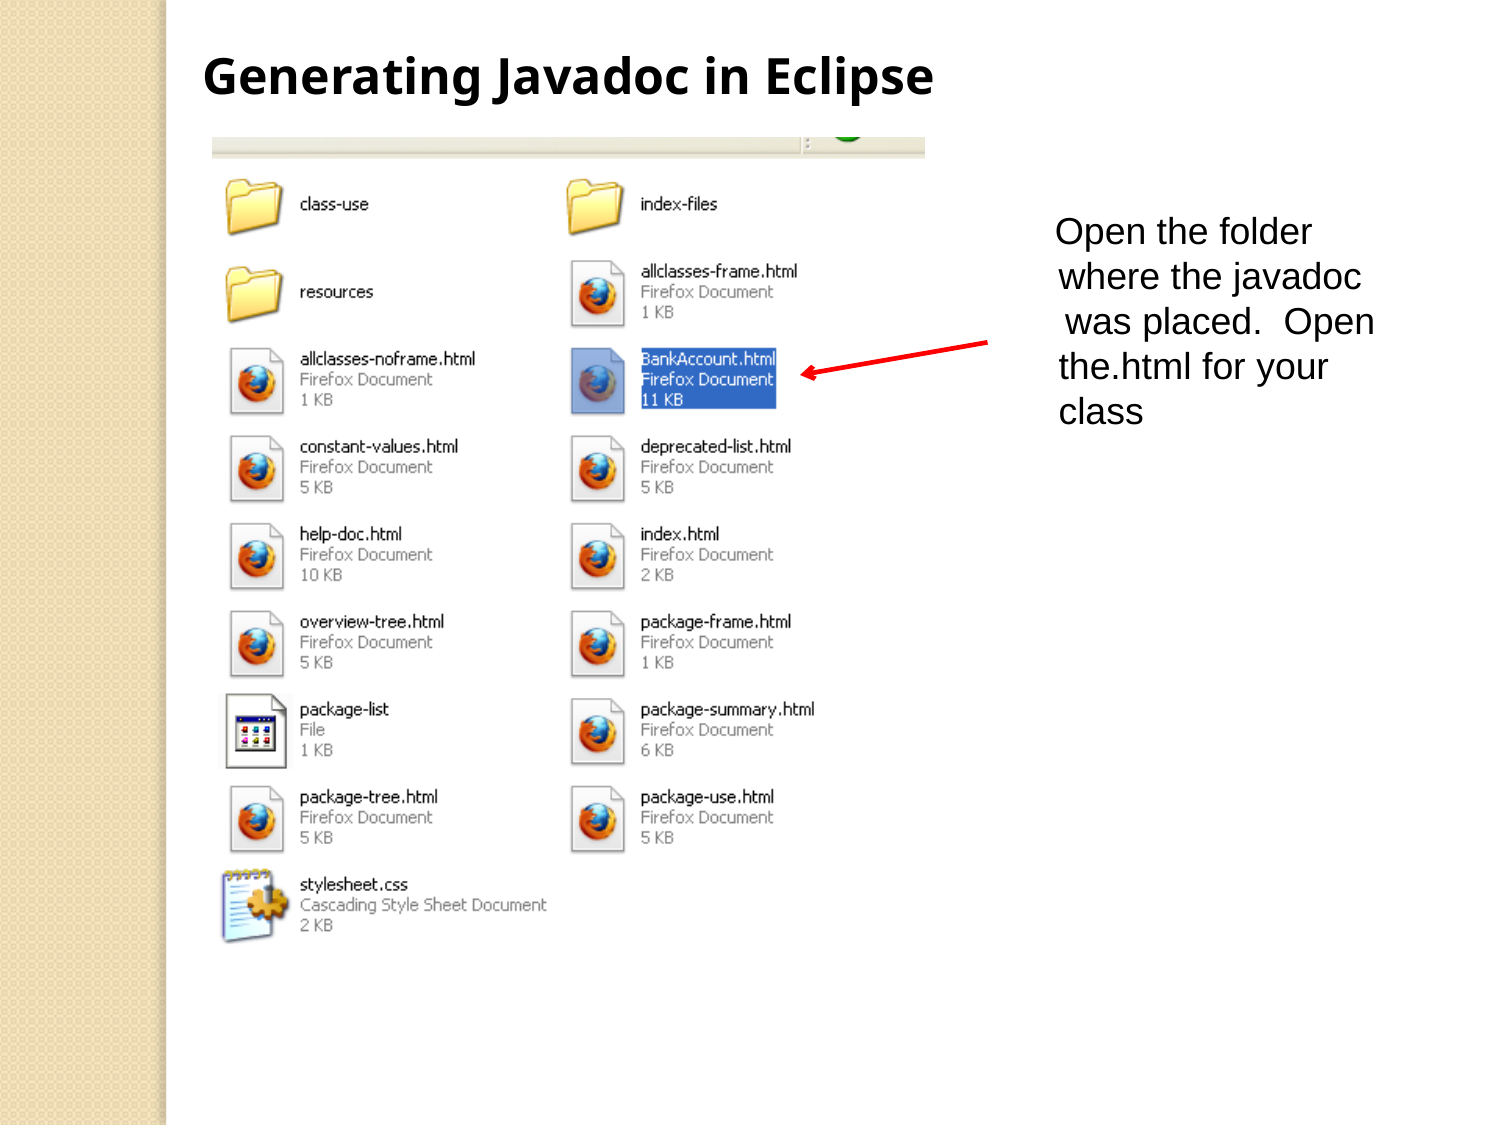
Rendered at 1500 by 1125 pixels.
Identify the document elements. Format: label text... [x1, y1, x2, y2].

picture [212, 137, 925, 966]
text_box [799, 199, 1438, 488]
text_box Generating Javadoc in Eclipse [187, 36, 1413, 112]
